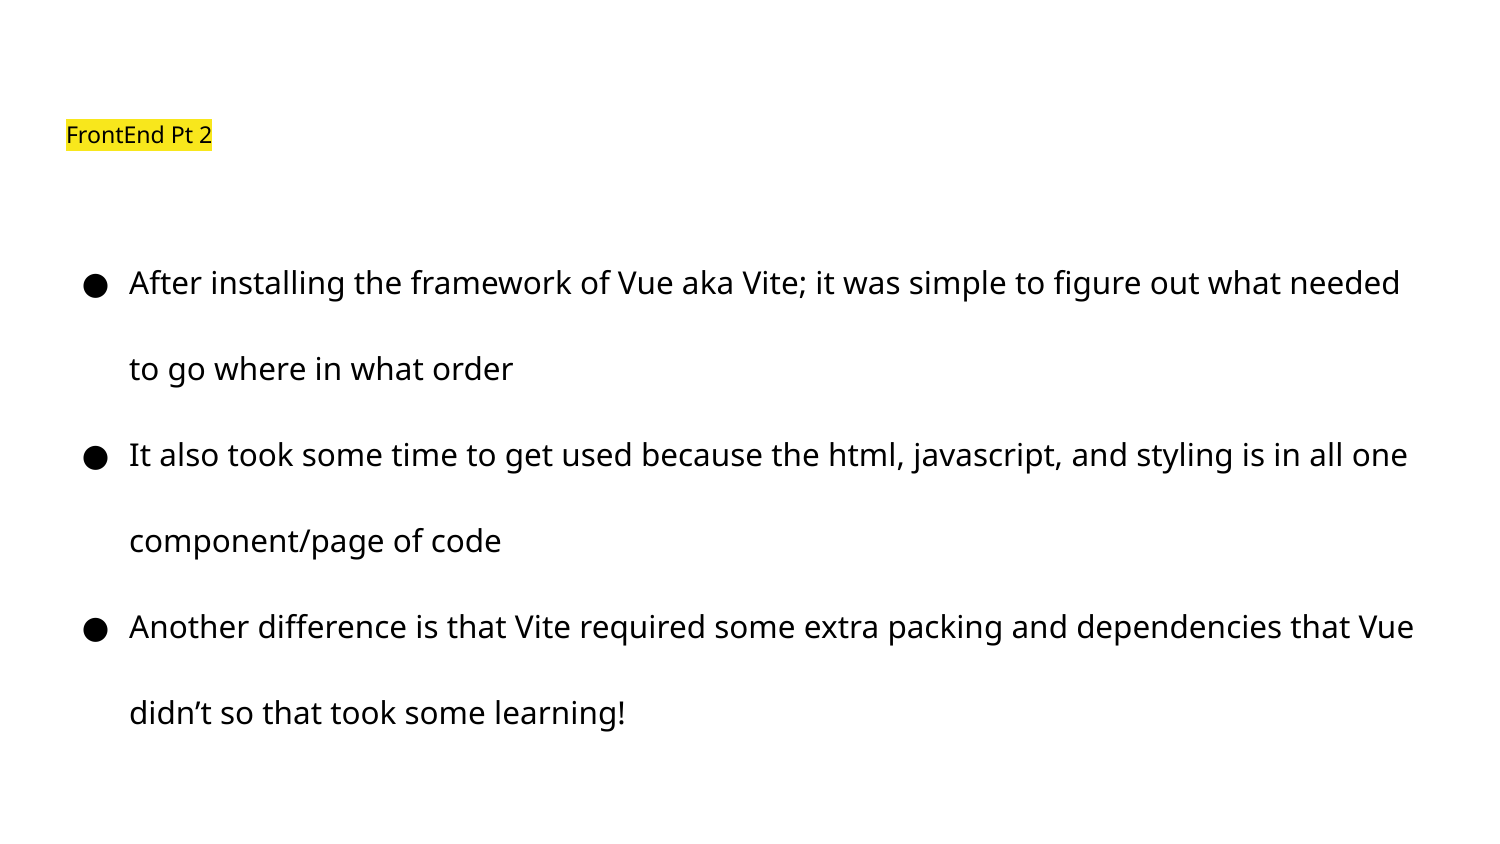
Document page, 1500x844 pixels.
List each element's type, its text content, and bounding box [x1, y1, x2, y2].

list After installing the framework of Vue aka Vite; it was simple to figure out what needed to go where in what order It also took some time to get used because the html, javascript, and styling is in all one component/page of code Another difference is that Vite required some extra packing and dependencies that Vue didn’t so that took some learning! [51, 202, 1449, 750]
title FrontEnd Pt 2 [51, 72, 1449, 167]
